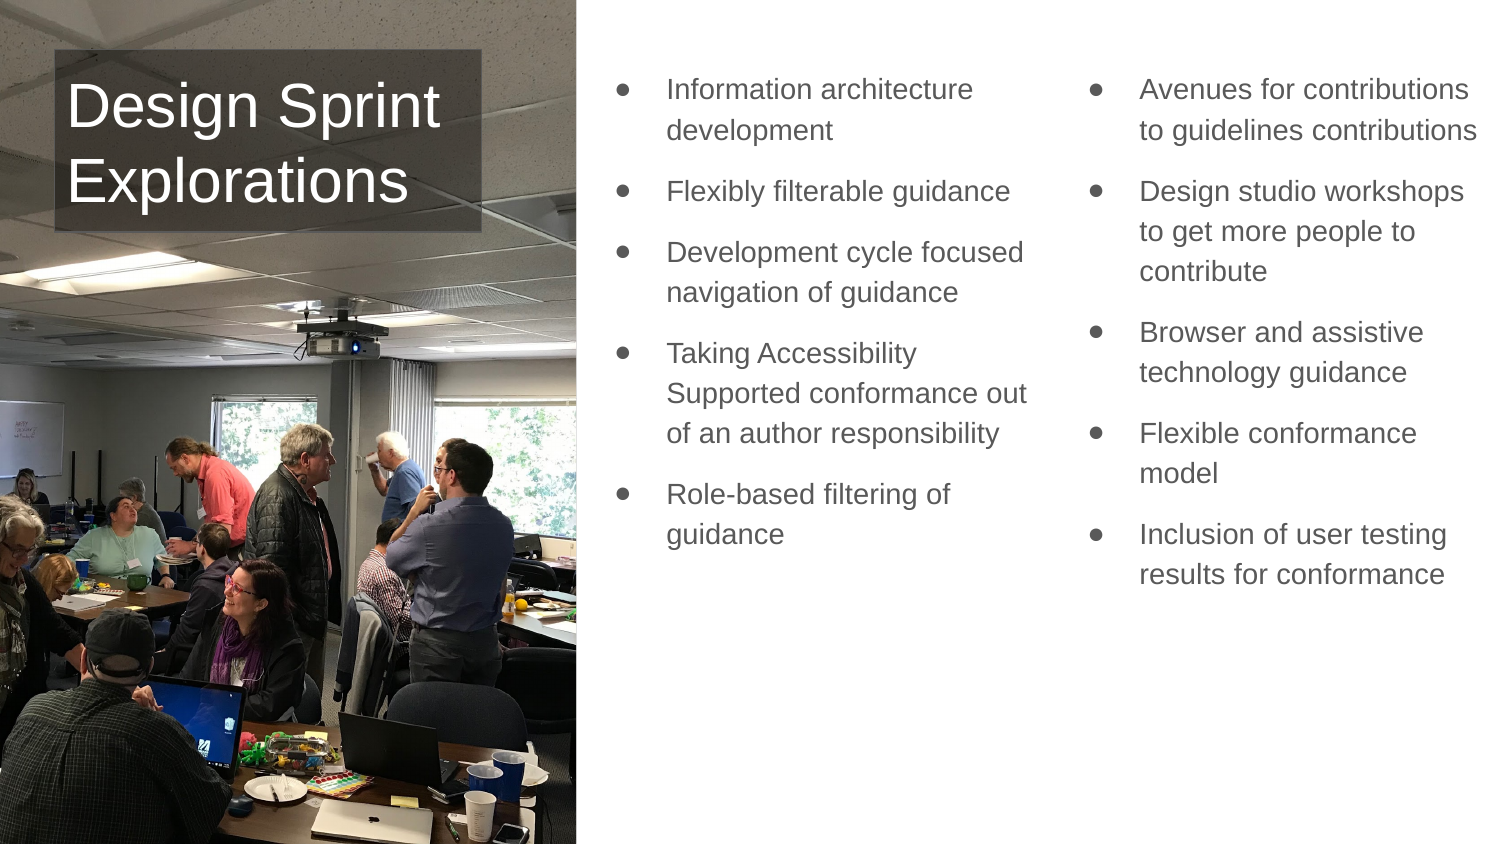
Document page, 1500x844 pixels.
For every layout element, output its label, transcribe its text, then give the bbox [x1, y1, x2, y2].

list Avenues for contributions to guidelines contributions Design studio workshops to get more people to contribute Browser and assistive technology guidance Flexible conformance model Inclusion of user testing results for conformance [1049, 50, 1500, 765]
picture [0, 0, 577, 844]
list Information architecture development Flexibly filterable guidance Development cycle focused navigation of guidance Taking Accessibility Supported conformance out of an author responsibility Role-based filtering of guidance [581, 50, 1049, 765]
